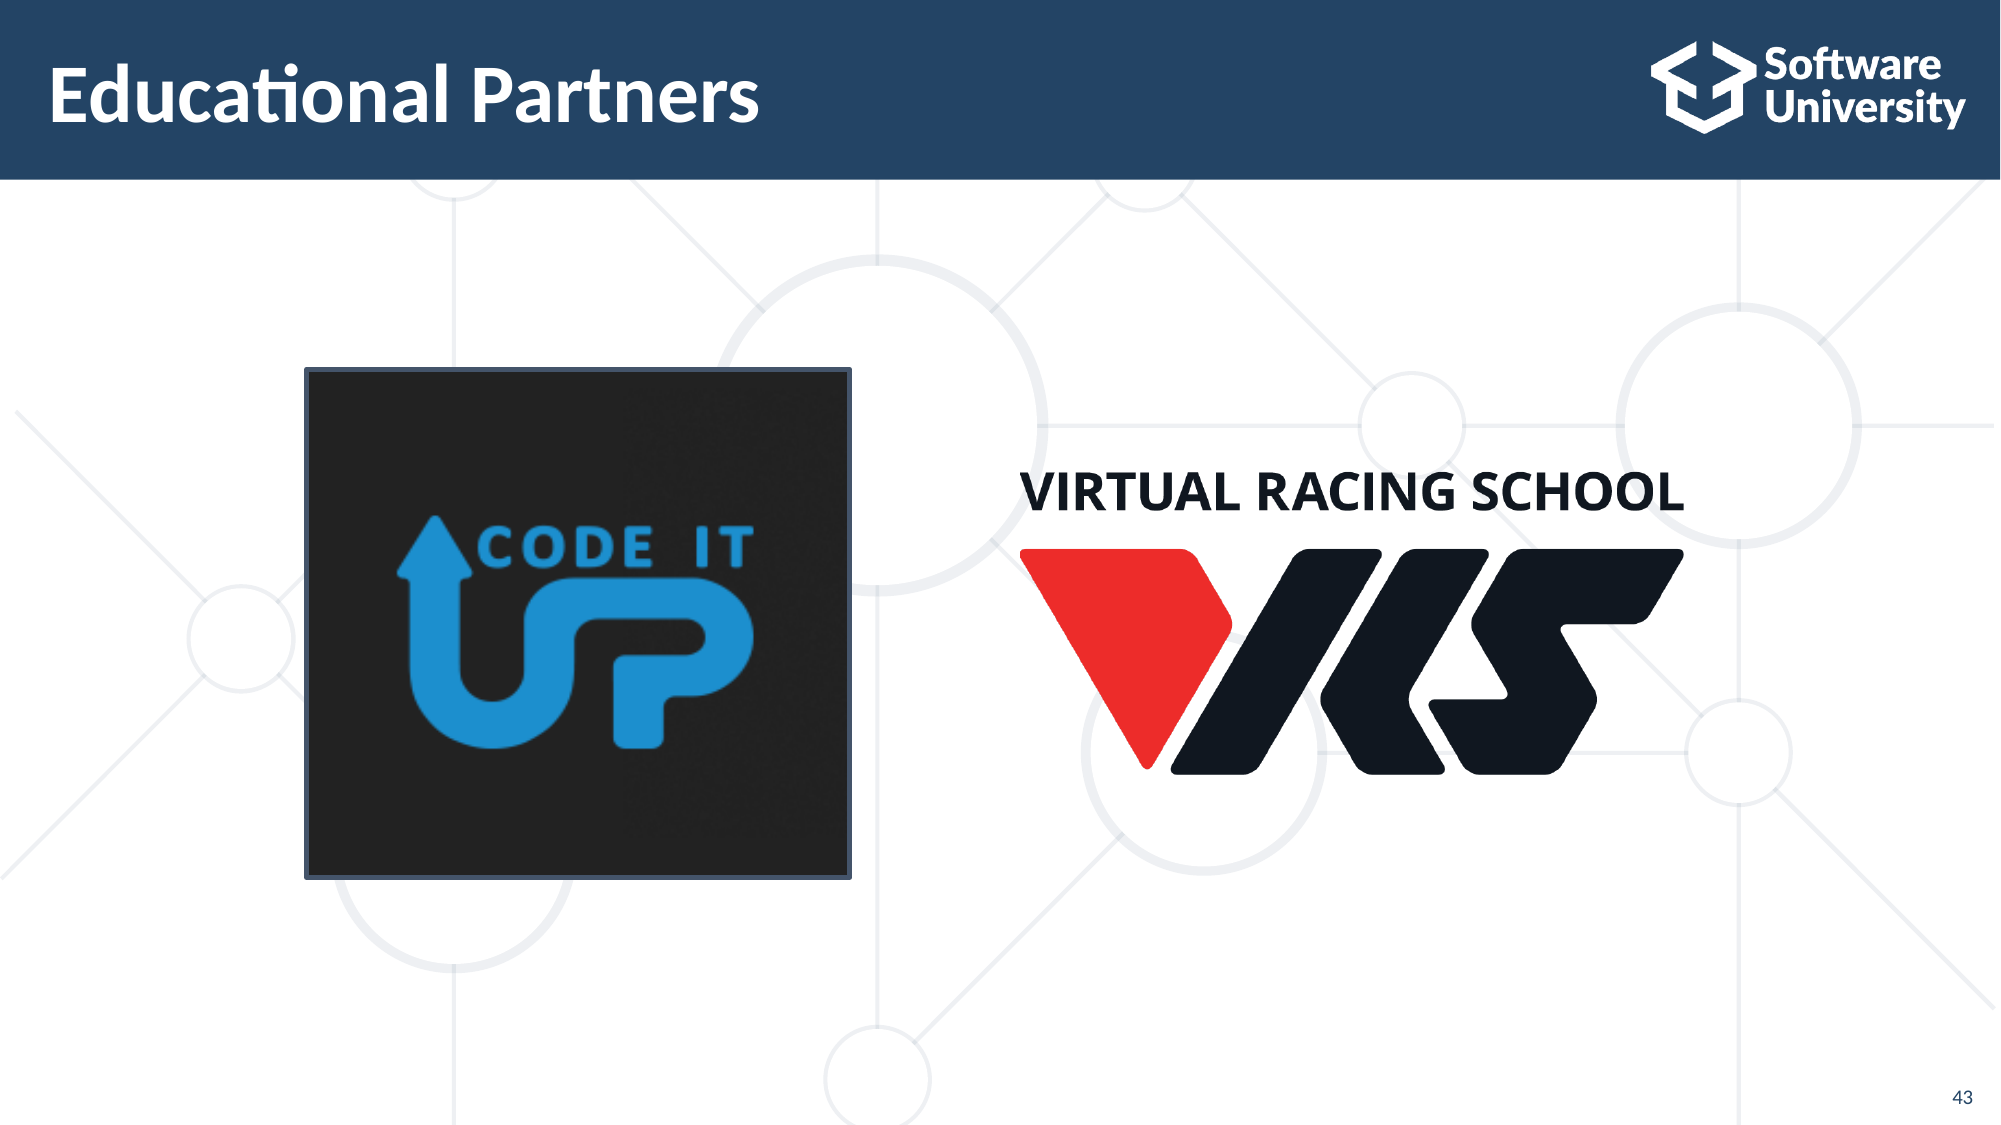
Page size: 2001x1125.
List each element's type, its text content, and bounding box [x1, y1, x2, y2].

picture [308, 371, 848, 876]
picture [1651, 41, 1966, 134]
title Educational Partners [31, 16, 1625, 162]
slide_number 43 [1927, 1067, 1989, 1117]
picture [1020, 295, 1685, 951]
